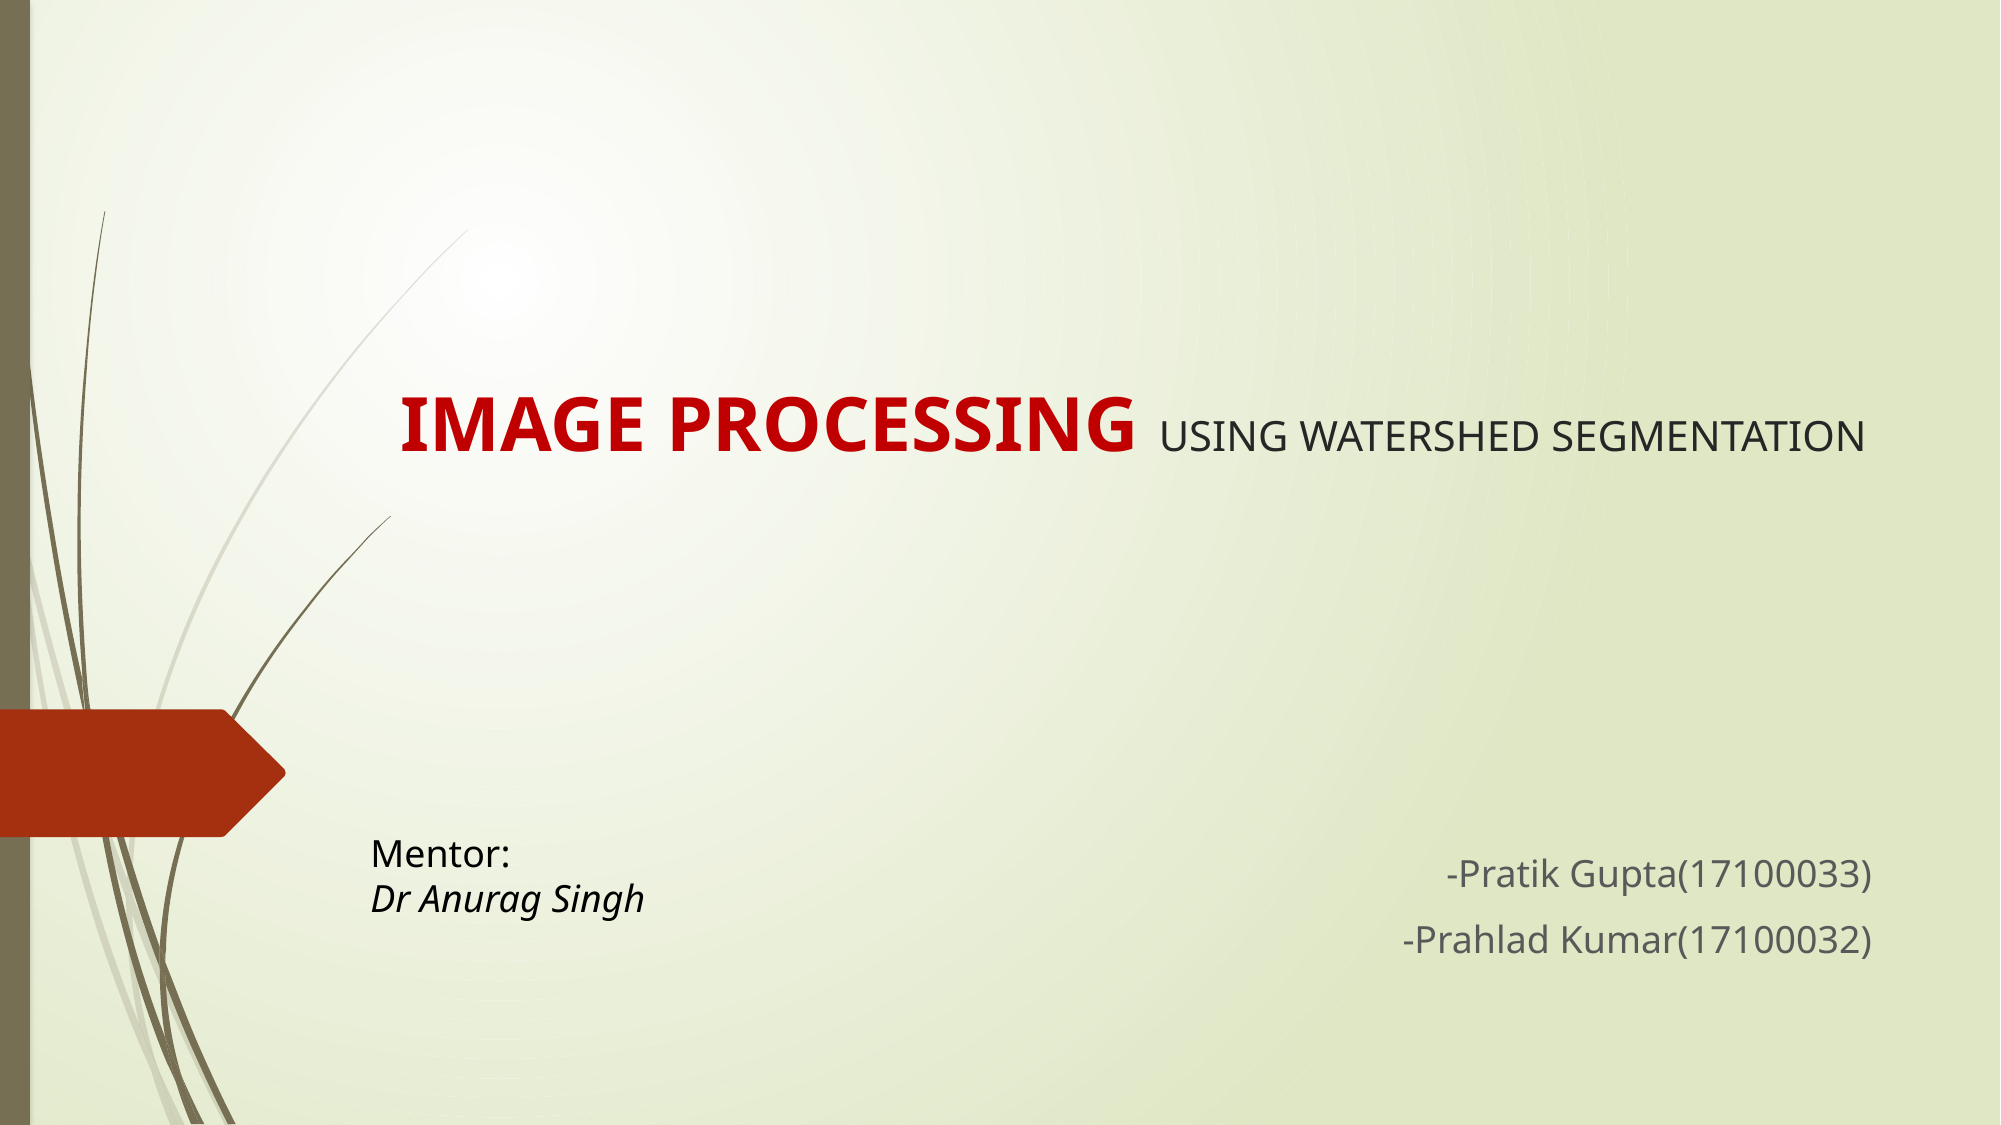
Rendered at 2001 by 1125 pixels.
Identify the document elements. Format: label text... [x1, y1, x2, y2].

subtitle -Pratik Gupta(17100033) -Prahlad Kumar(17100032) [424, 783, 1888, 969]
text_box Mentor: Dr Anurag Singh [355, 822, 833, 928]
title IMAGE PROCESSING USING WATERSHED SEGMENTATION [154, 338, 2000, 475]
